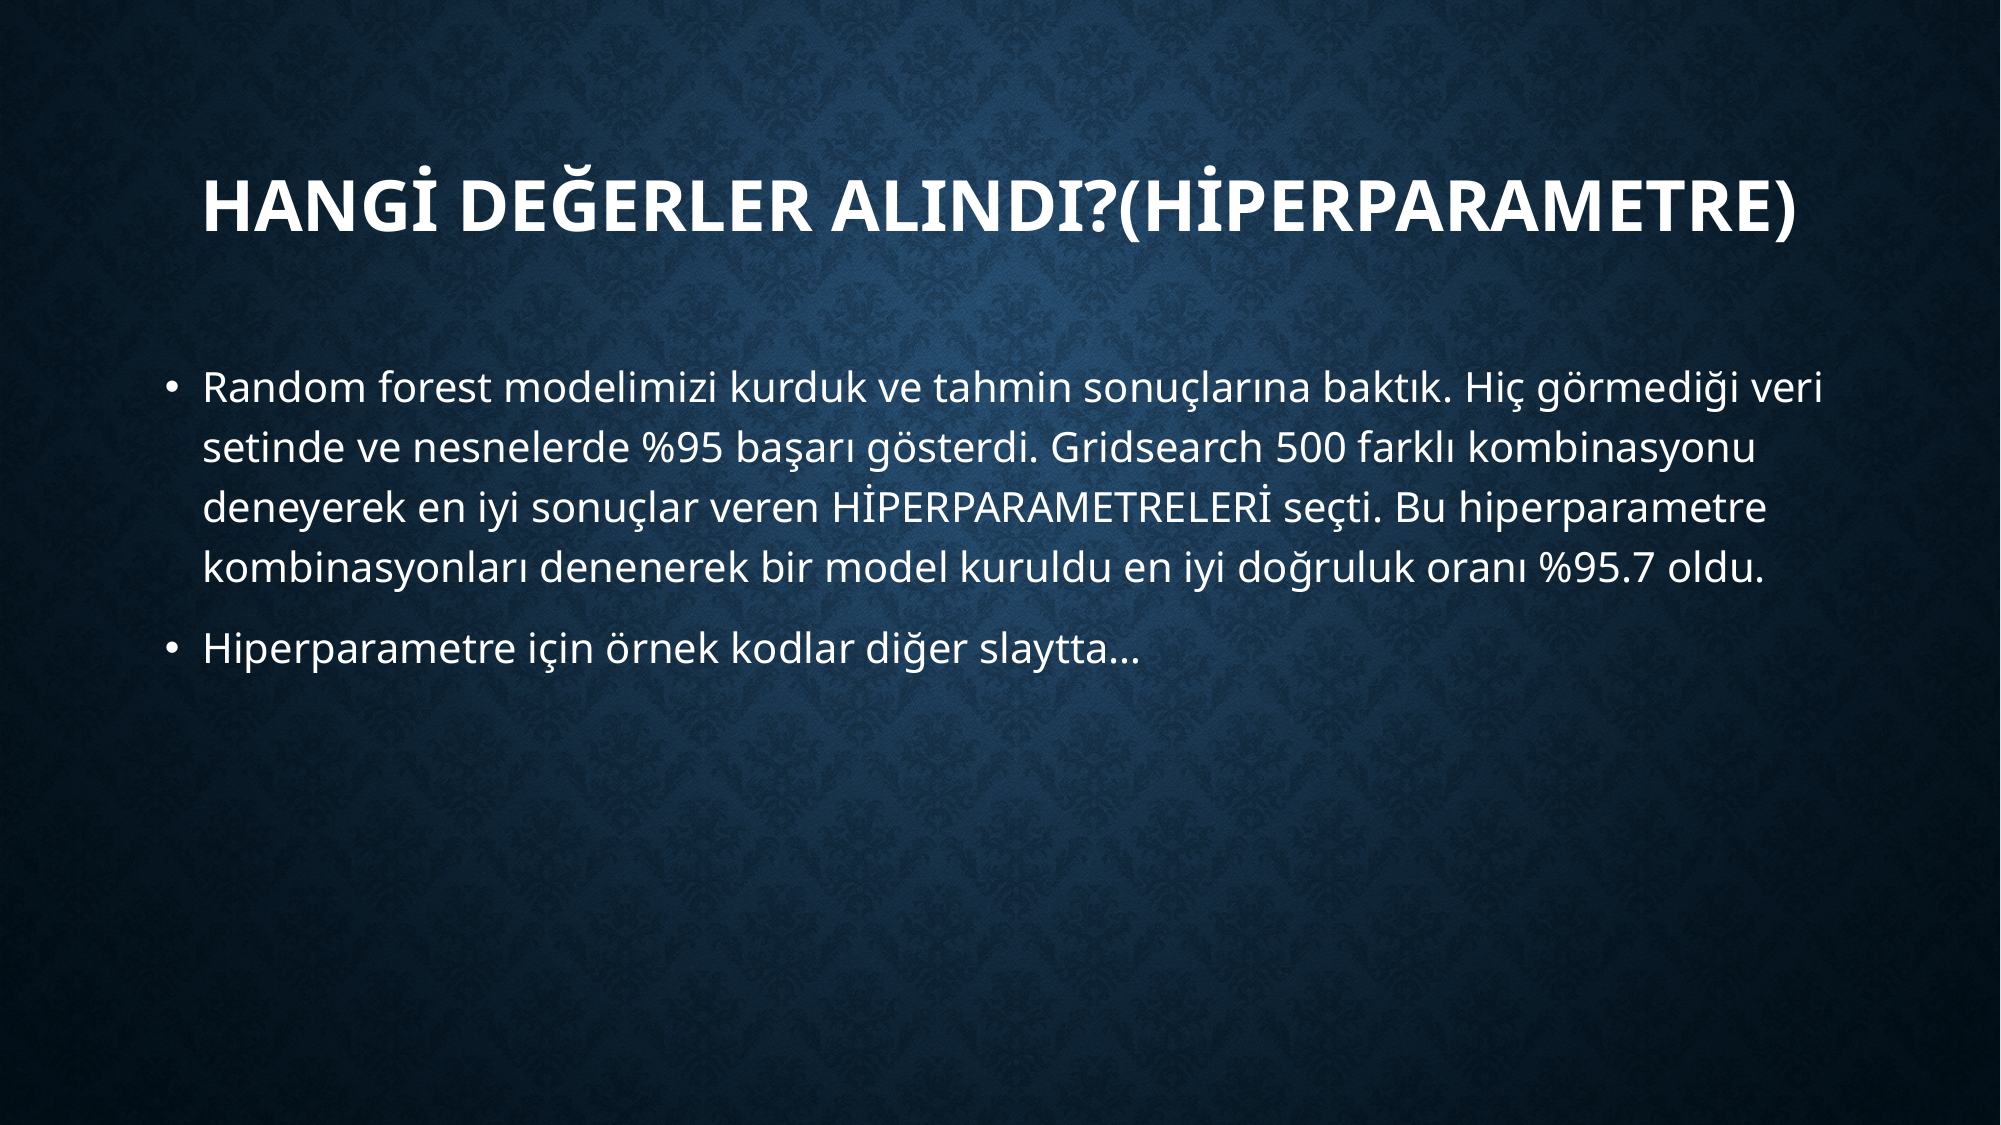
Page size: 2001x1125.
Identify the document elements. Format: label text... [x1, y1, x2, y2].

list Random forest modelimizi kurduk ve tahmin sonuçlarına baktık. Hiç görmediği veri setinde ve nesnelerde %95 başarı gösterdi. Gridsearch 500 farklı kombinasyonu deneyerek en iyi sonuçlar veren HİPERPARAMETRELERİ seçti. Bu hiperparametre kombinasyonları denenerek bir model kuruldu en iyi doğruluk oranı %95.7 oldu. Hiperparametre için örnek kodlar diğer slaytta… [149, 343, 1849, 950]
title Hangi değerler alındı?(hiperparametre) [149, 99, 1849, 318]
